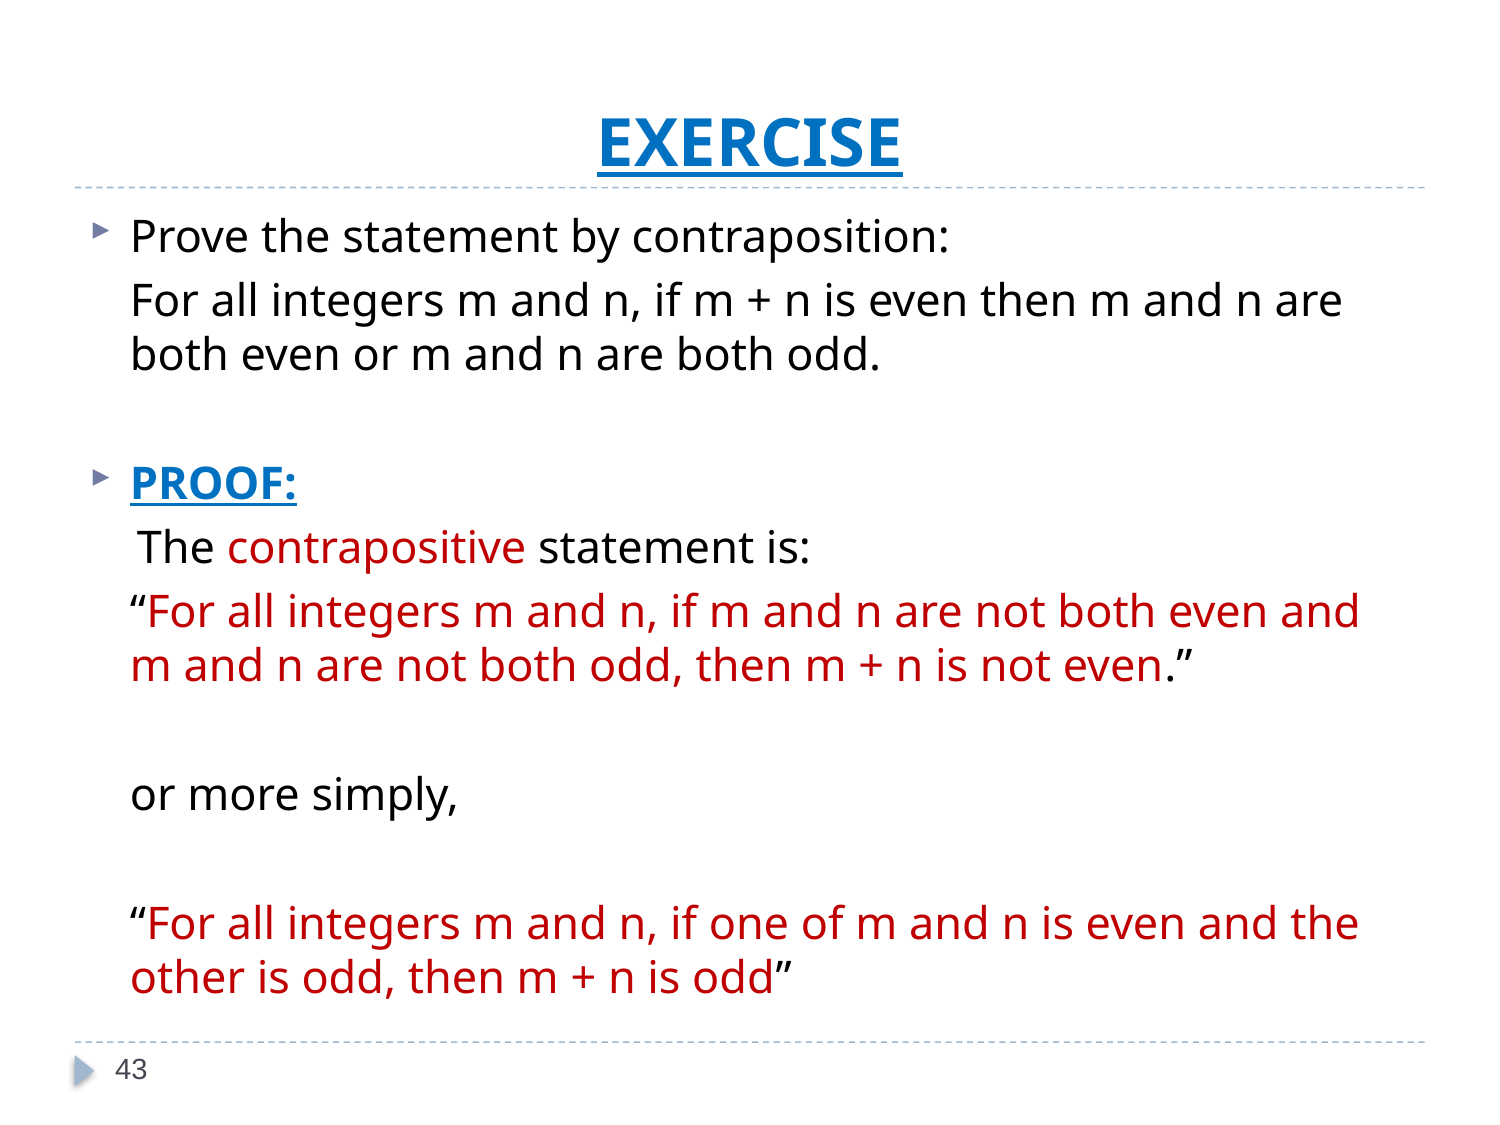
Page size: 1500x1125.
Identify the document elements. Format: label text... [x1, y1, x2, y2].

title EXERCISE [75, 24, 1425, 188]
list Prove the statement by contraposition: For all integers m and n, if m + n is even then m and n are both even or m and n are both odd. PROOF: The contrapositive statement is: “For all integers m and n, if m and n are not both even and m and n are not both odd, then m + n is not even.” or more simply, “For all integers m and n, if one of m and n is even and the other is odd, then m + n is odd” [75, 200, 1425, 1010]
slide_number 43 [100, 1042, 426, 1103]
